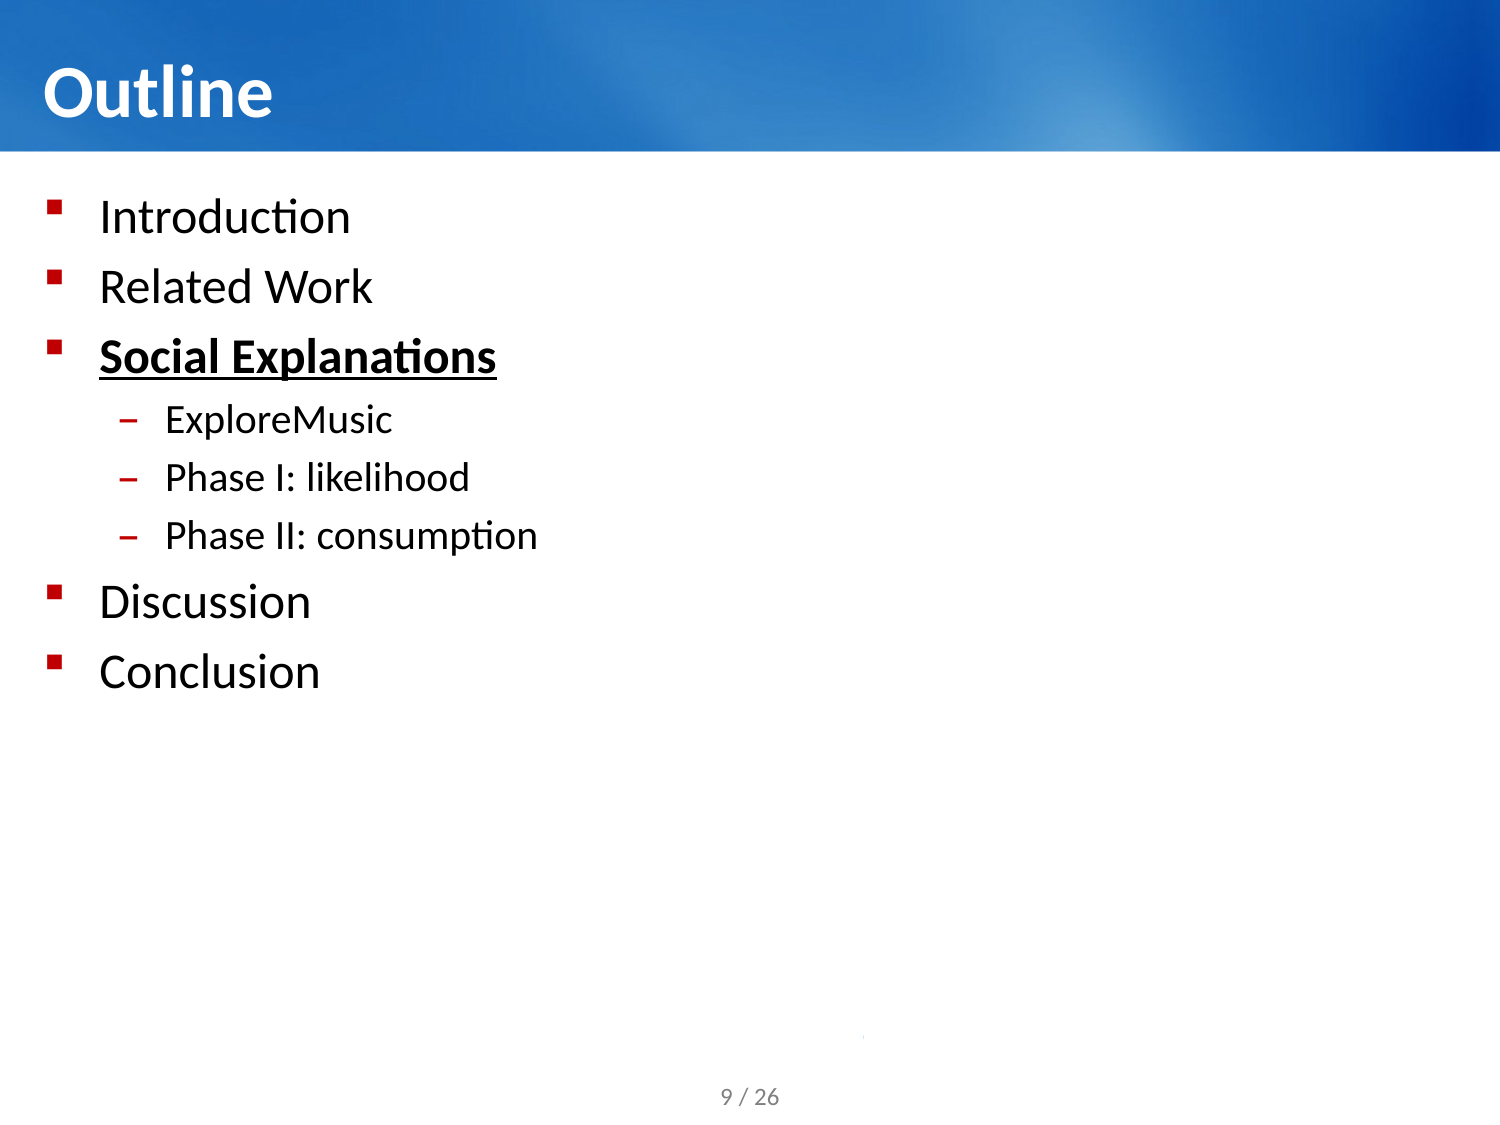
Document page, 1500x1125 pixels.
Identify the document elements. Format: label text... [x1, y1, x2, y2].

slide_number 9 / 26 [688, 1078, 812, 1114]
title Outline [28, 23, 1472, 153]
picture [0, 0, 1500, 1125]
list Introduction Related Work Social Explanations ExploreMusic Phase I: likelihood Phase II: consumption Discussion Conclusion [28, 175, 1472, 1067]
